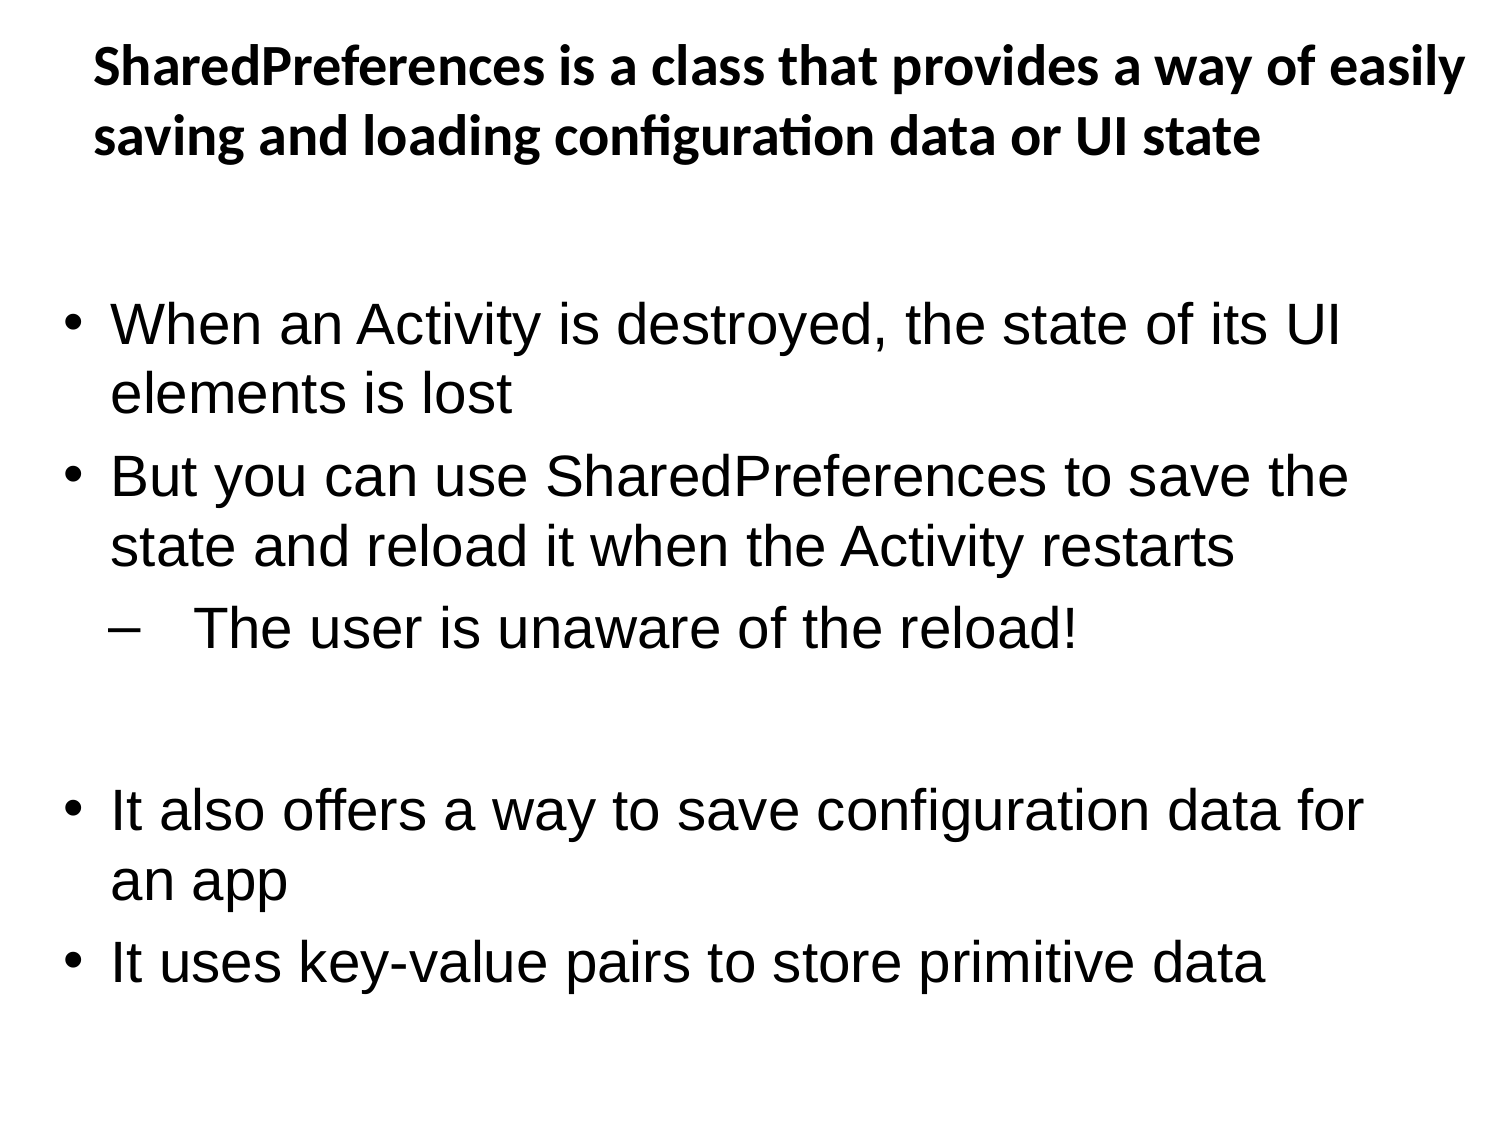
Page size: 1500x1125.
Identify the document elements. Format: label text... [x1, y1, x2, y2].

list When an Activity is destroyed, the state of its UI elements is lost But you can use SharedPreferences to save the state and reload it when the Activity restarts The user is unaware of the reload! It also offers a way to save configuration data for an app It uses key-value pairs to store primitive data [63, 285, 1437, 1088]
title SharedPreferences is a class that provides a way of easily saving and loading configuration data or UI state [92, 26, 1486, 181]
